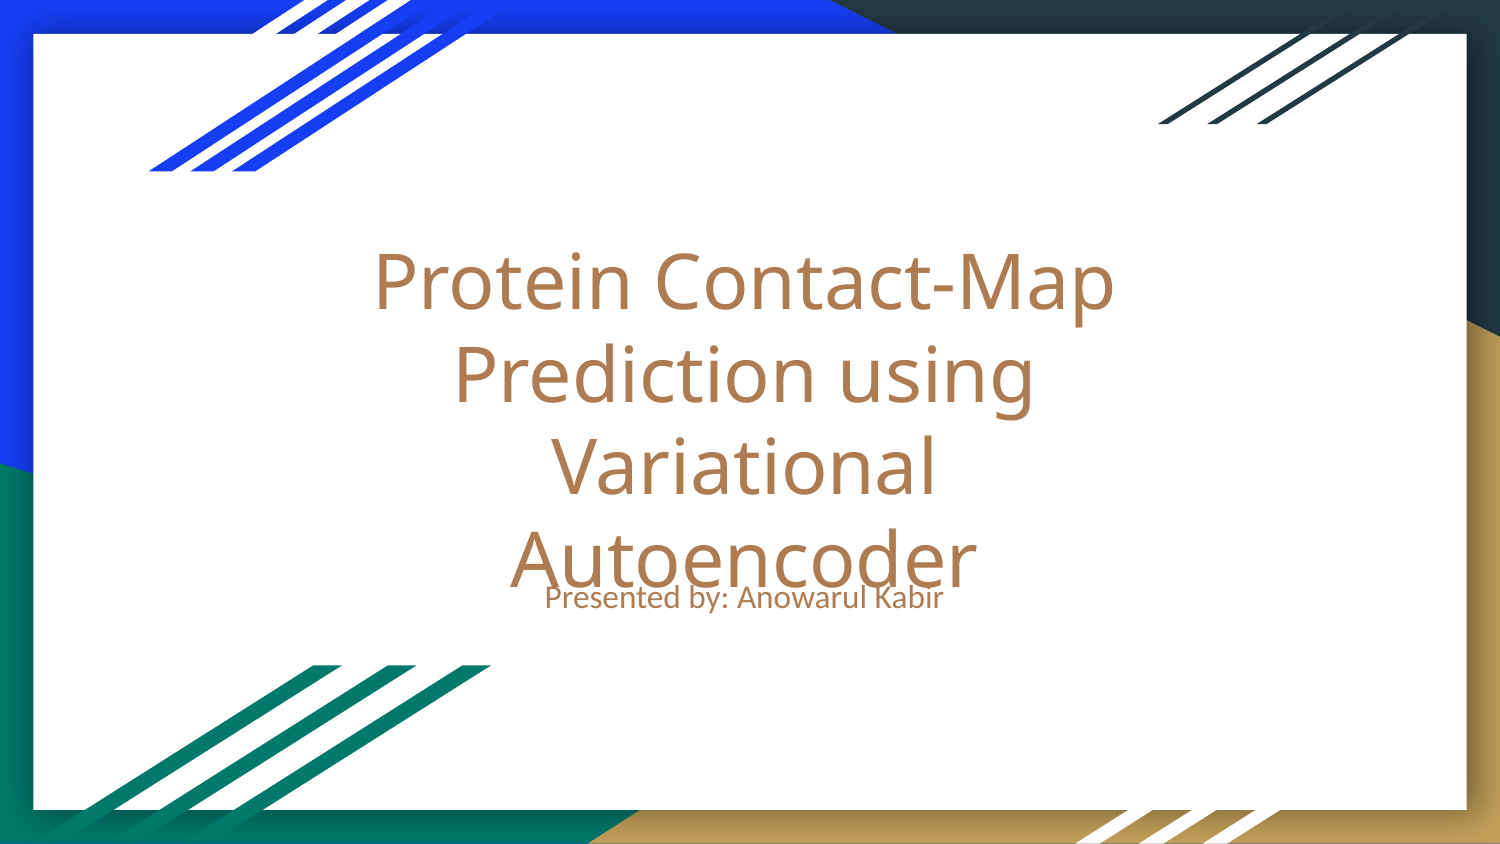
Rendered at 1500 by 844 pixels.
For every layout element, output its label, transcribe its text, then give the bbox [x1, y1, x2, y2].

title Protein Contact-Map Prediction using Variational Autoencoder [304, 298, 1185, 537]
subtitle Presented by: Anowarul Kabir [304, 559, 1185, 646]
